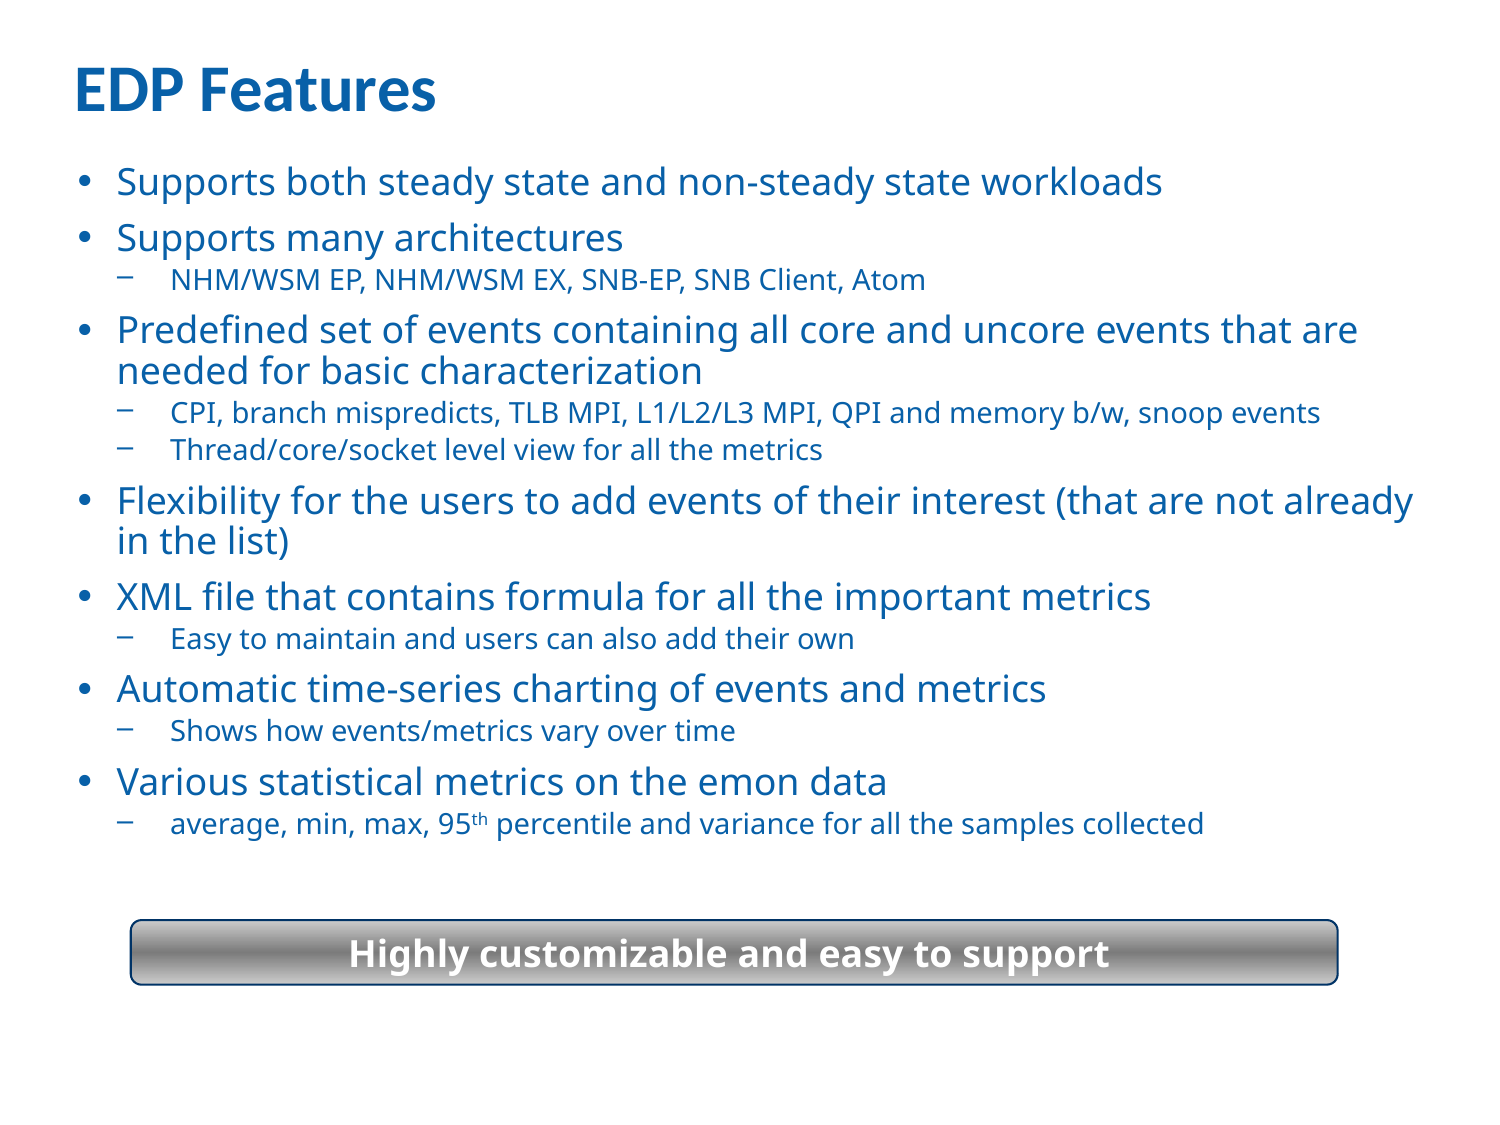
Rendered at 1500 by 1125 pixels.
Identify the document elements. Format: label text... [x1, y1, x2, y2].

list Supports both steady state and non-steady state workloads Supports many architectures NHM/WSM EP, NHM/WSM EX, SNB-EP, SNB Client, Atom Predefined set of events containing all core and uncore events that are needed for basic characterization CPI, branch mispredicts, TLB MPI, L1/L2/L3 MPI, QPI and memory b/w, snoop events Thread/core/socket level view for all the metrics Flexibility for the users to add events of their interest (that are not already in the list) XML file that contains formula for all the important metrics Easy to maintain and users can also add their own Automatic time-series charting of events and metrics Shows how events/metrics vary over time Various statistical metrics on the emon data average, min, max, 95th percentile and variance for all the samples collected [76, 163, 1428, 876]
text_box Highly customizable and easy to support [130, 920, 1338, 985]
title EDP Features [74, 44, 1427, 161]
